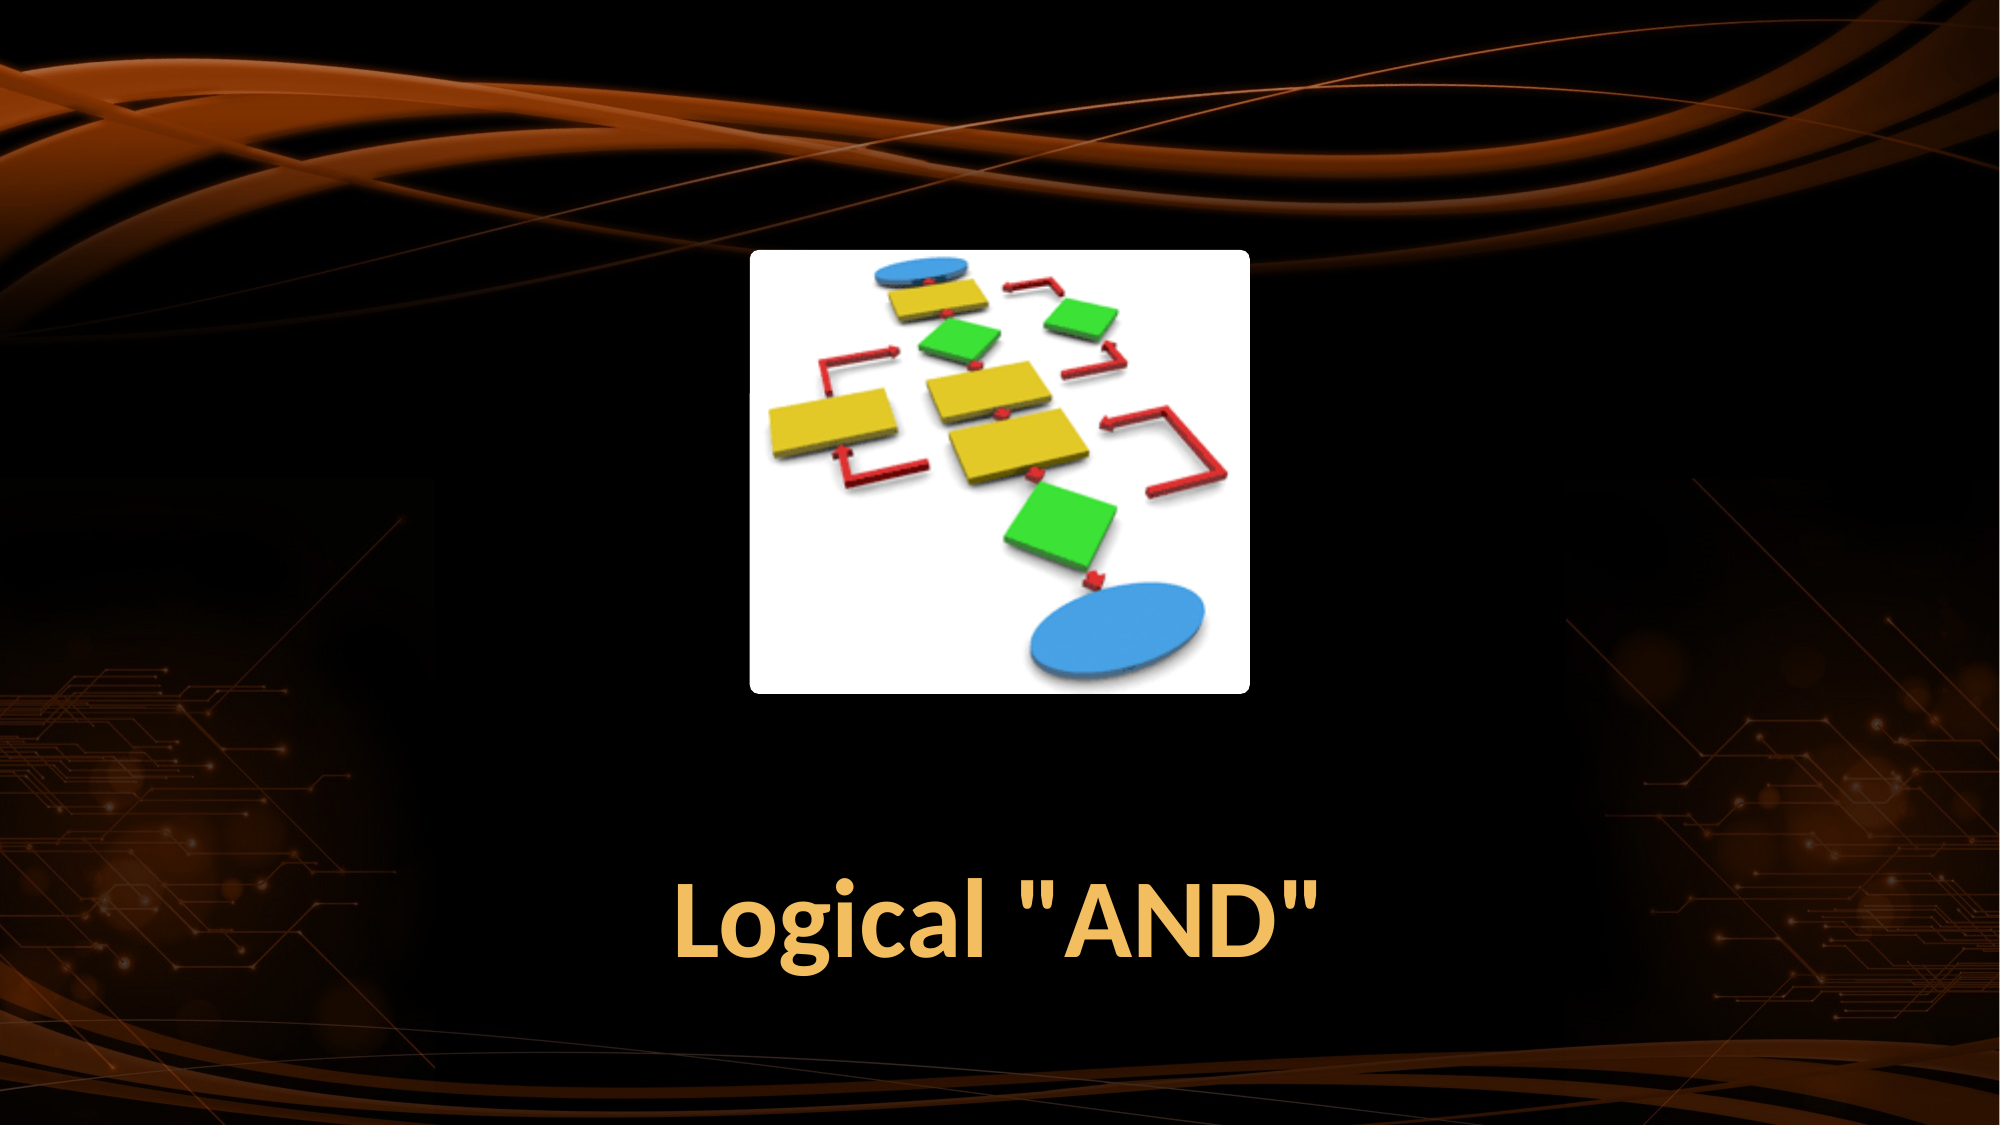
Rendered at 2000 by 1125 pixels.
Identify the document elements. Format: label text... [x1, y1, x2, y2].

picture [0, 0, 2000, 1125]
title Logical "AND" [237, 852, 1763, 988]
